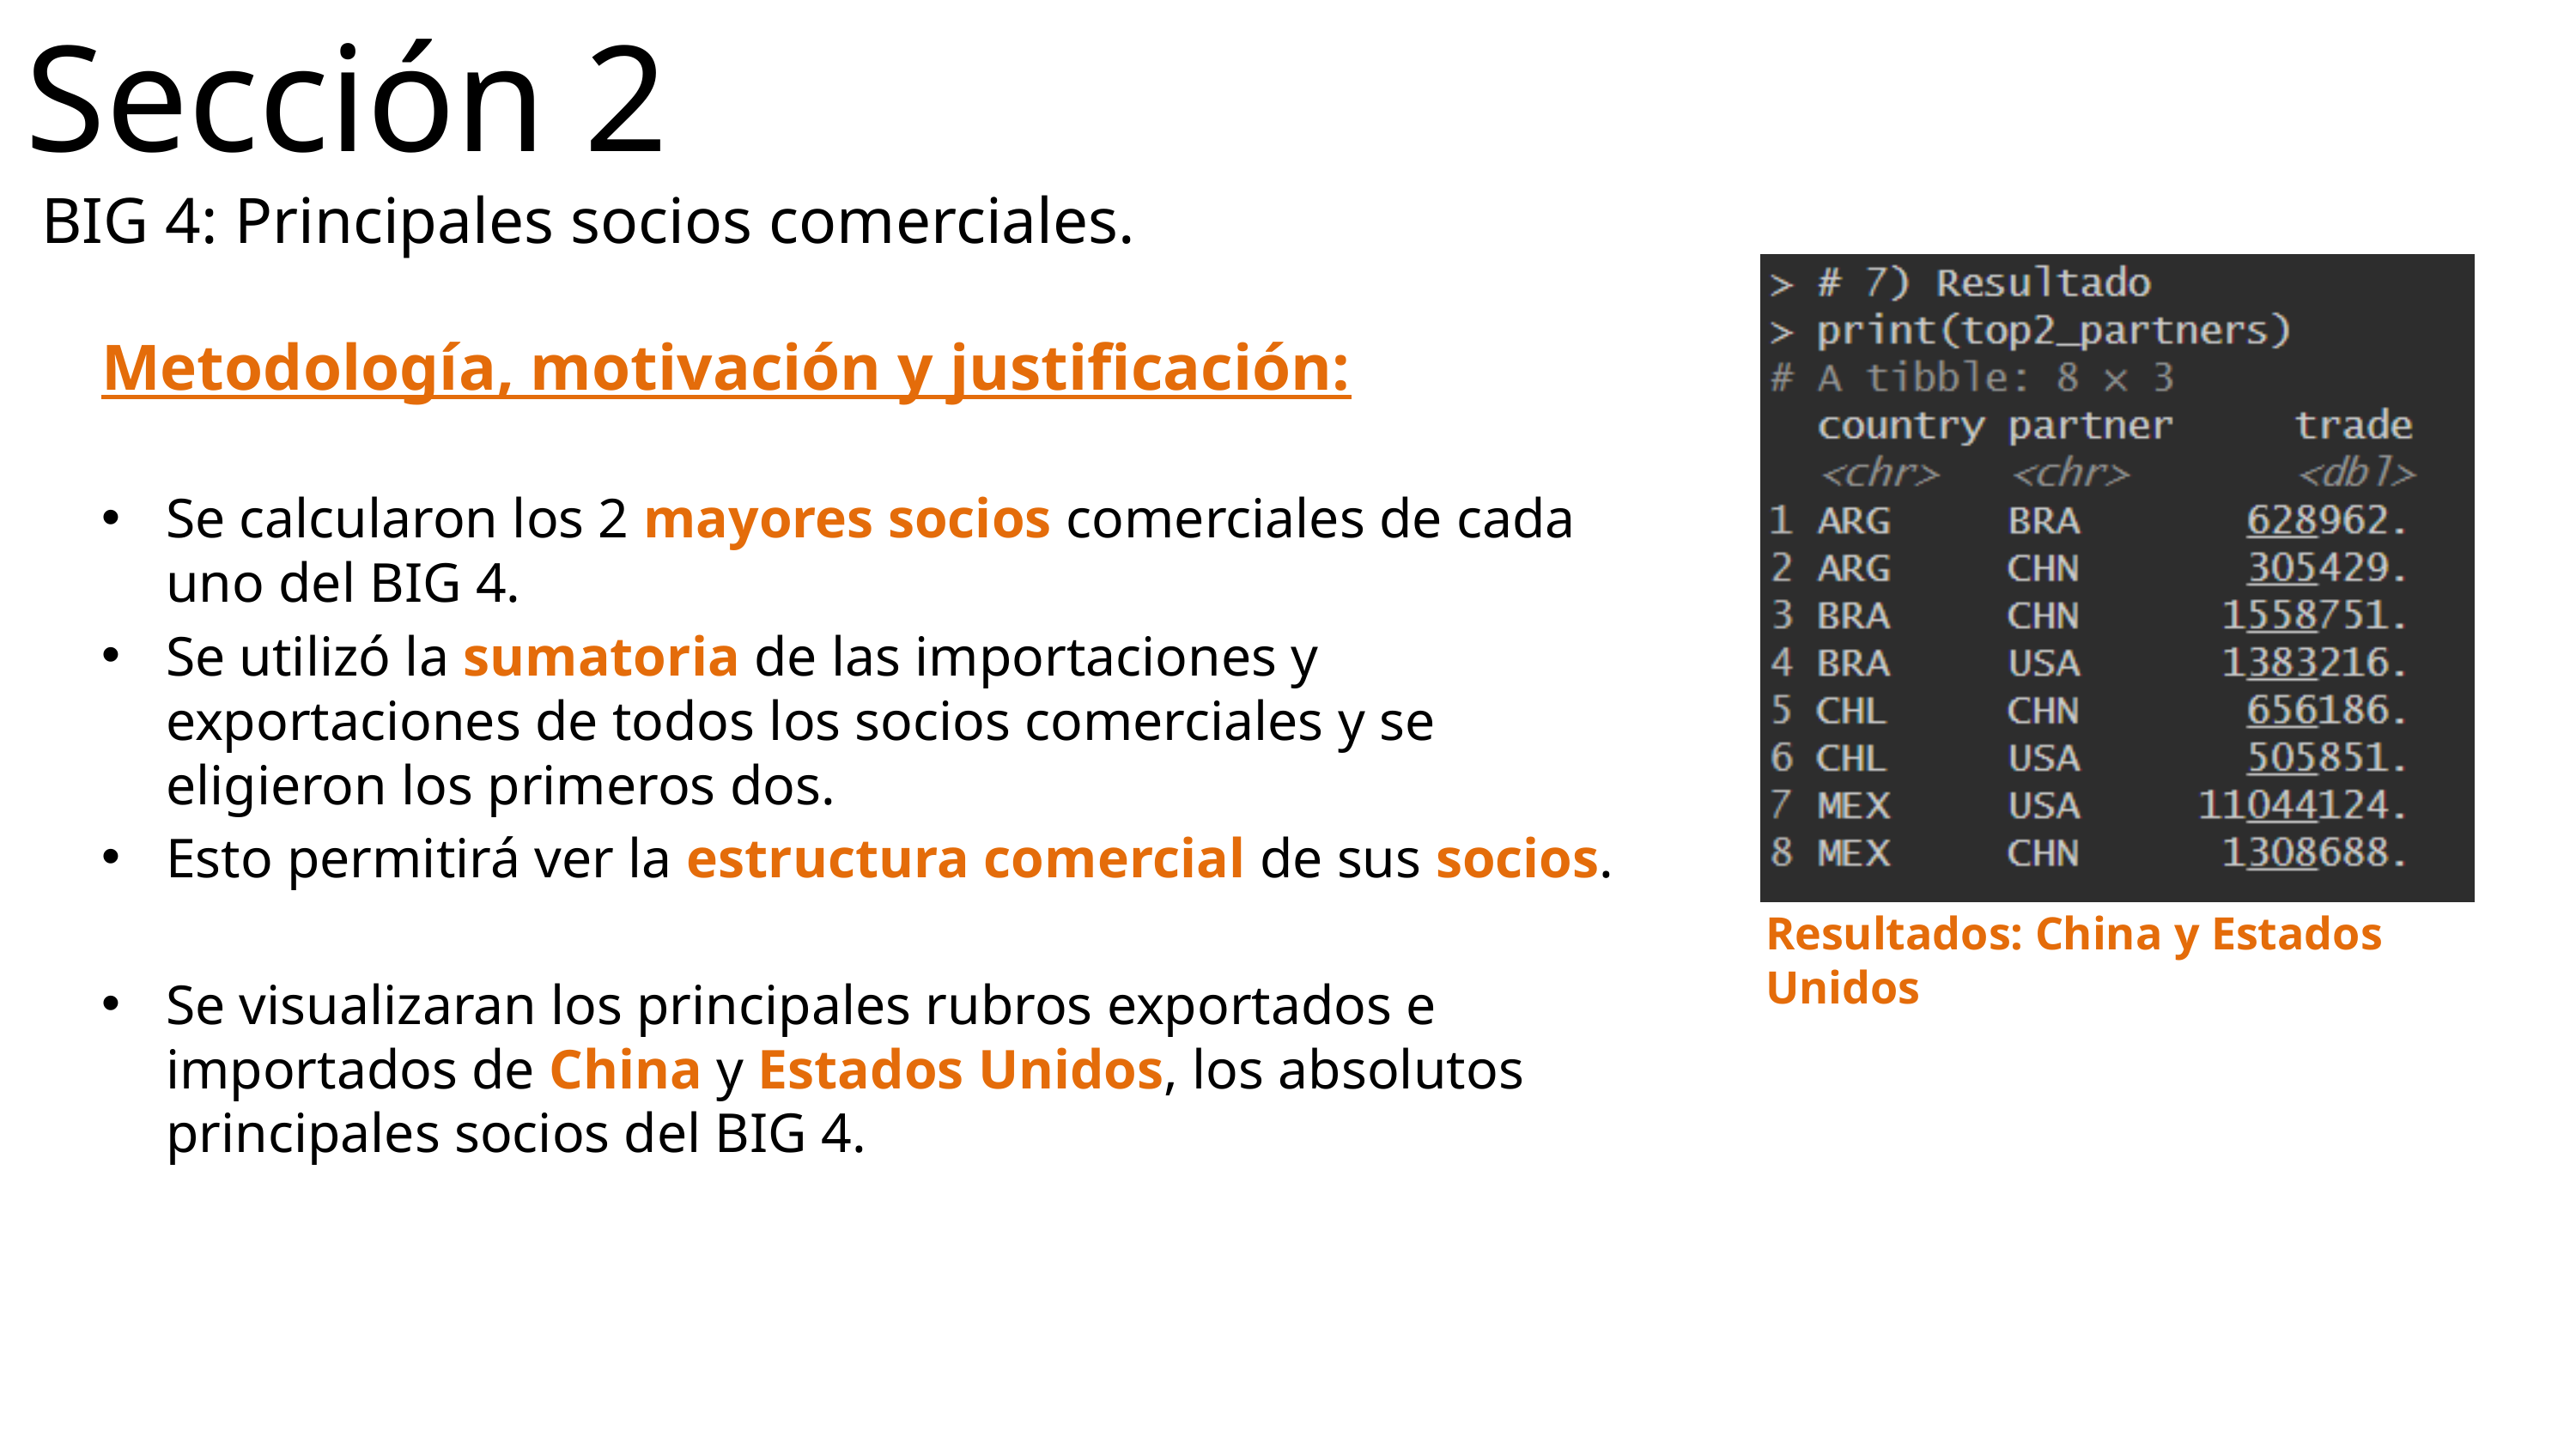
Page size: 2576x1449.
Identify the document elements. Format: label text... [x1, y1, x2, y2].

picture [1760, 254, 2475, 902]
text_box Metodología, motivación y justificación: Se calcularon los 2 mayores socios comerciales de cada uno del BIG 4. Se utilizó la sumatoria de las importaciones y exportaciones de todos los socios comerciales y se eligieron los primeros dos. Esto permitirá ver la estructura comercial de sus socios. Se visualizaran los principales rubros exportados e importados de China y Estados Unidos, los absolutos principales socios del BIG 4. [101, 327, 1653, 1237]
text_box Sección 2 BIG 4: Principales socios comerciales. [0, 4, 2308, 257]
text_box Resultados: China y Estados Unidos [1765, 909, 2475, 1013]
